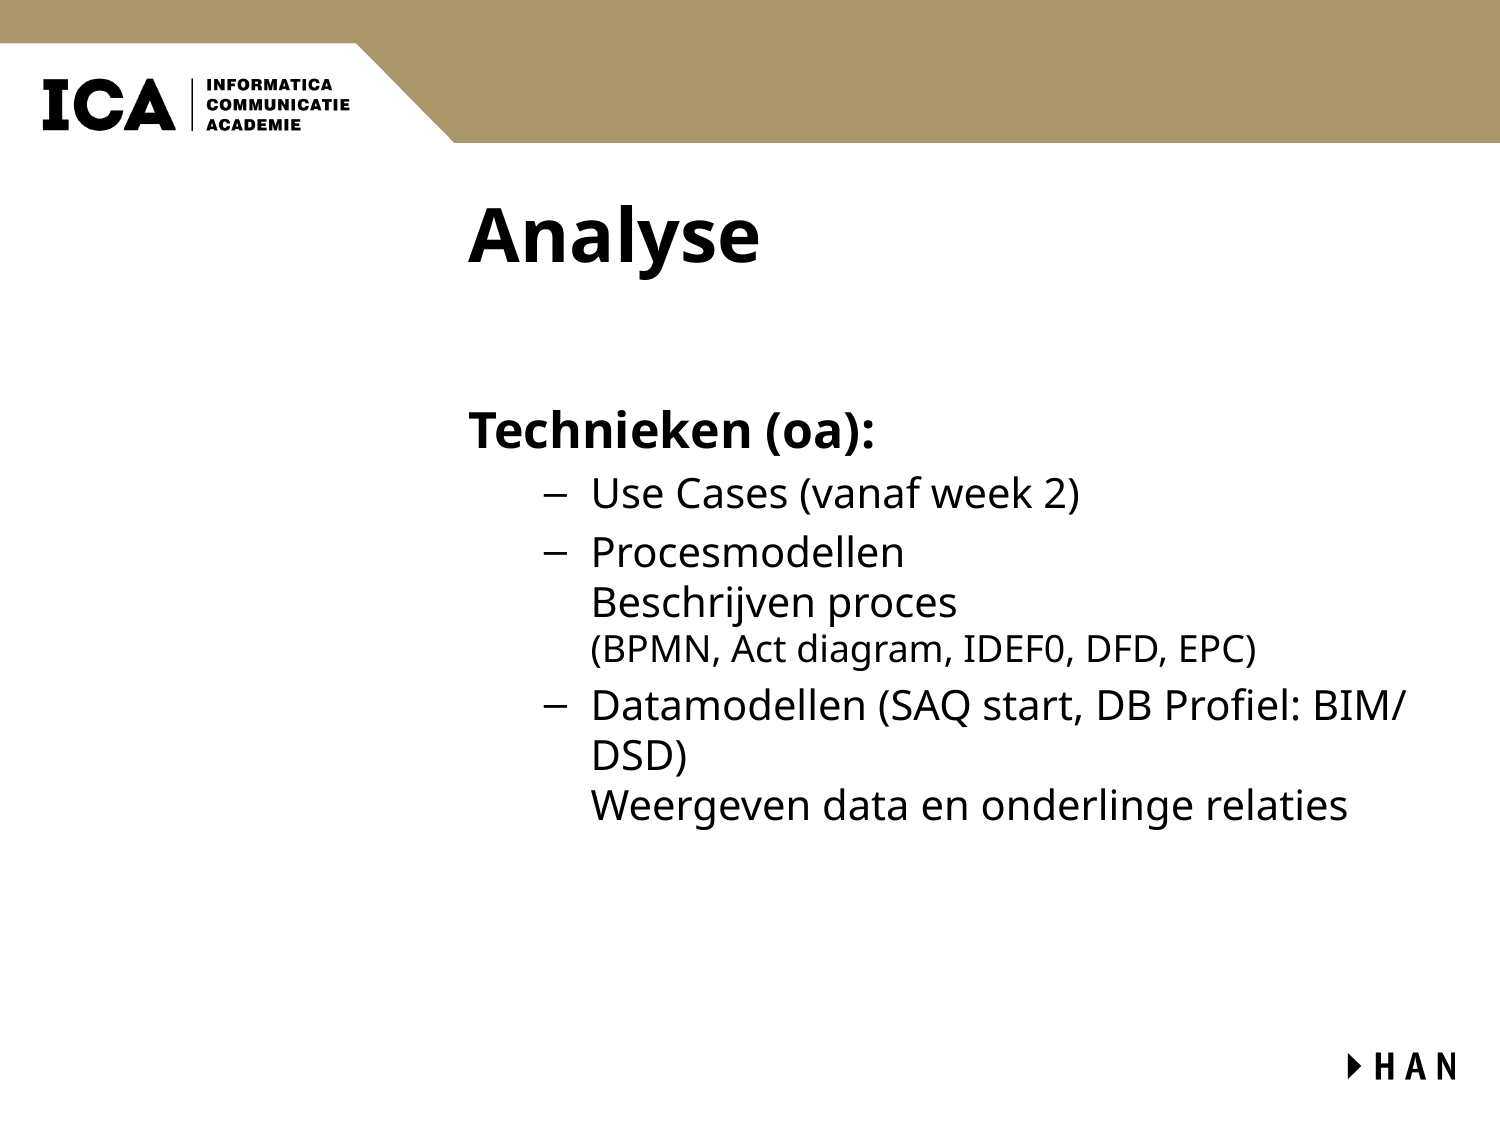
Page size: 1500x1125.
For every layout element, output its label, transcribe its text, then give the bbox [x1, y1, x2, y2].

title Analyse [453, 179, 1455, 287]
list Technieken (oa): Use Cases (vanaf week 2) Procesmodellen Beschrijven proces (BPMN, Act diagram, IDEF0, DFD, EPC) Datamodellen (SAQ start, DB Profiel: BIM/ DSD) Weergeven data en onderlinge relaties [453, 391, 1455, 1040]
